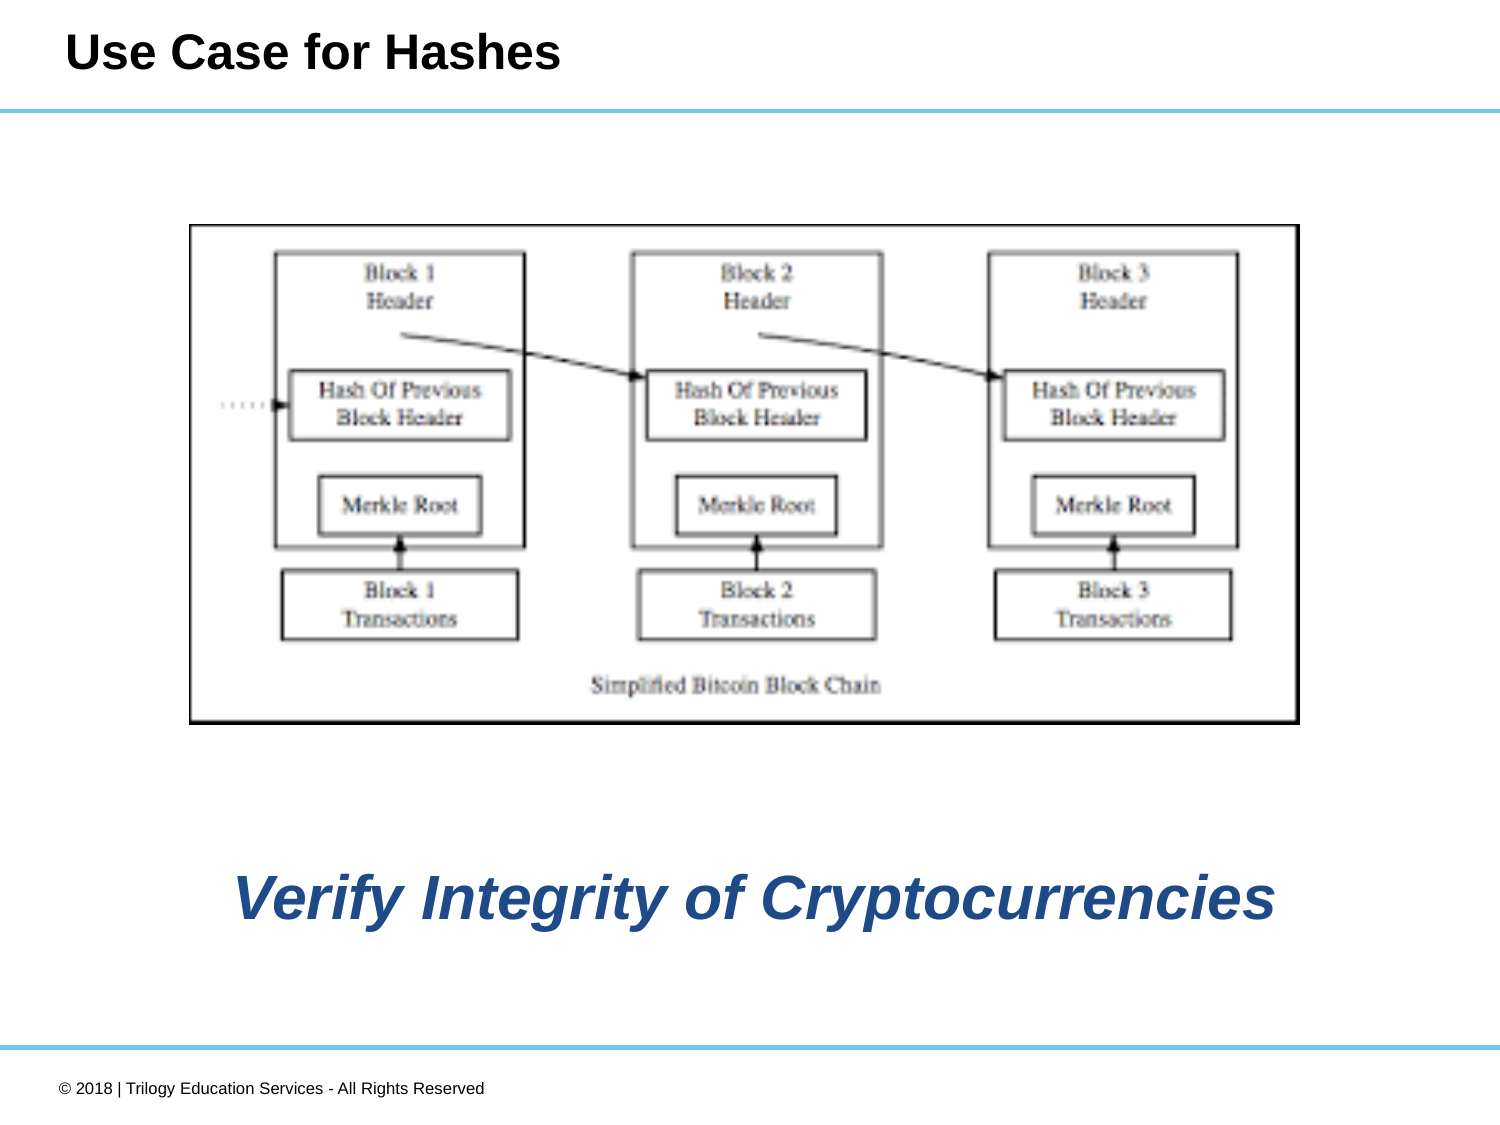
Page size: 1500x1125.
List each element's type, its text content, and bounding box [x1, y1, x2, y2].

picture [189, 224, 1300, 725]
title Use Case for Hashes [50, 0, 948, 108]
text_box Verify Integrity of Cryptocurrencies [218, 849, 1294, 940]
